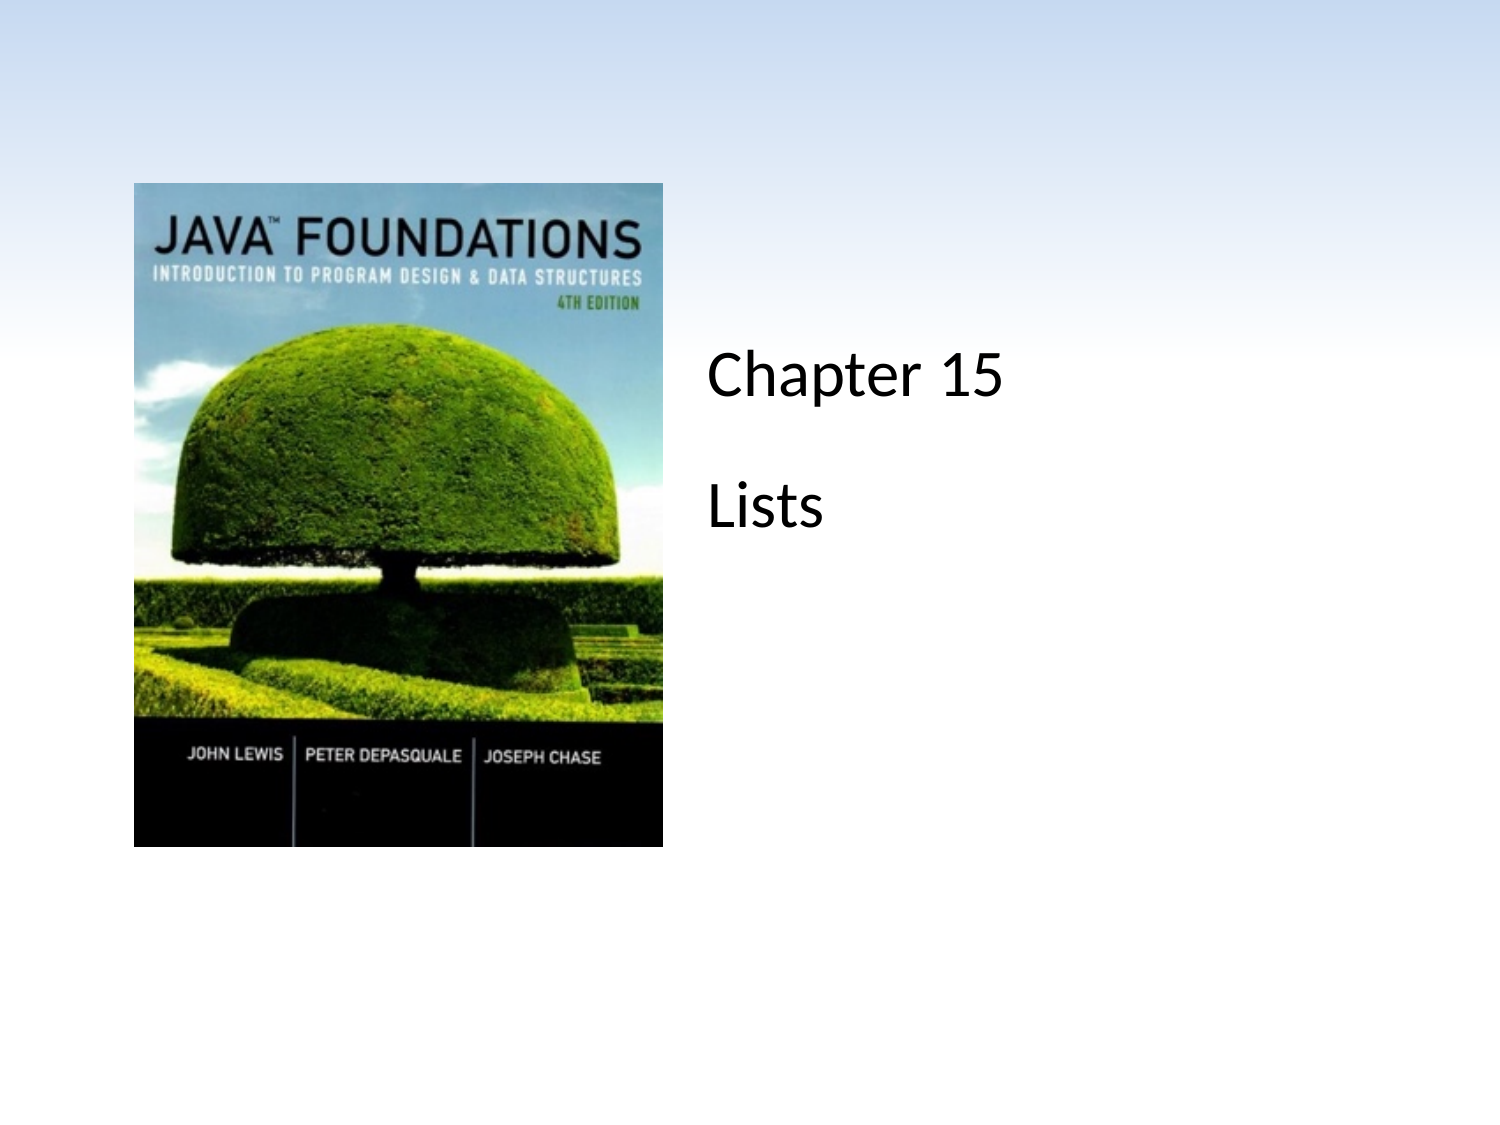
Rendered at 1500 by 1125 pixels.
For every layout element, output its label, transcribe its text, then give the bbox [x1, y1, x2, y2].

subtitle Chapter 15 Lists [692, 322, 1485, 723]
picture [134, 183, 663, 847]
